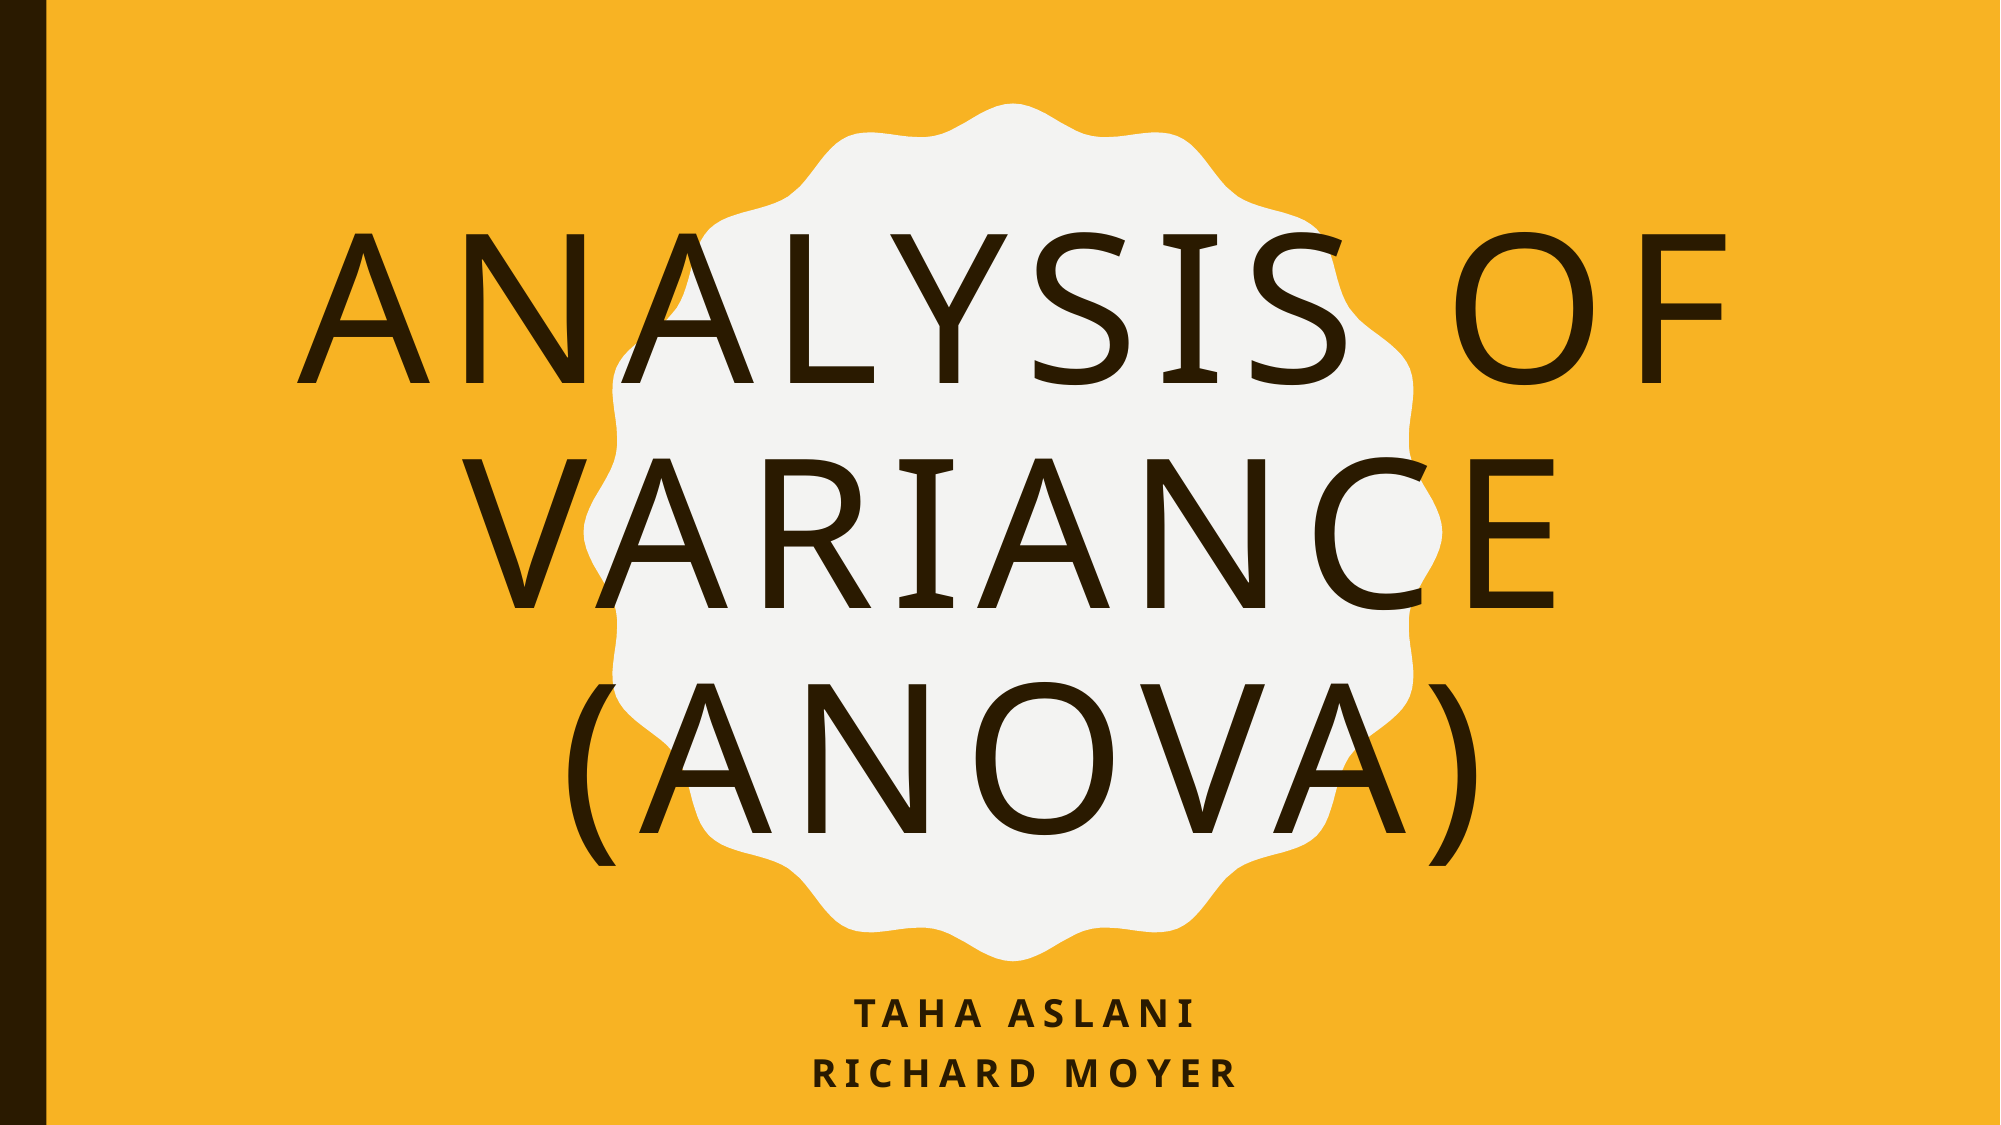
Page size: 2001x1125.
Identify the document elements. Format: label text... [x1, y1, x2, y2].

subtitle Taha Aslani Richard Moyer [363, 980, 1684, 1103]
title Analysis of variance (Anova) [176, 180, 1870, 902]
